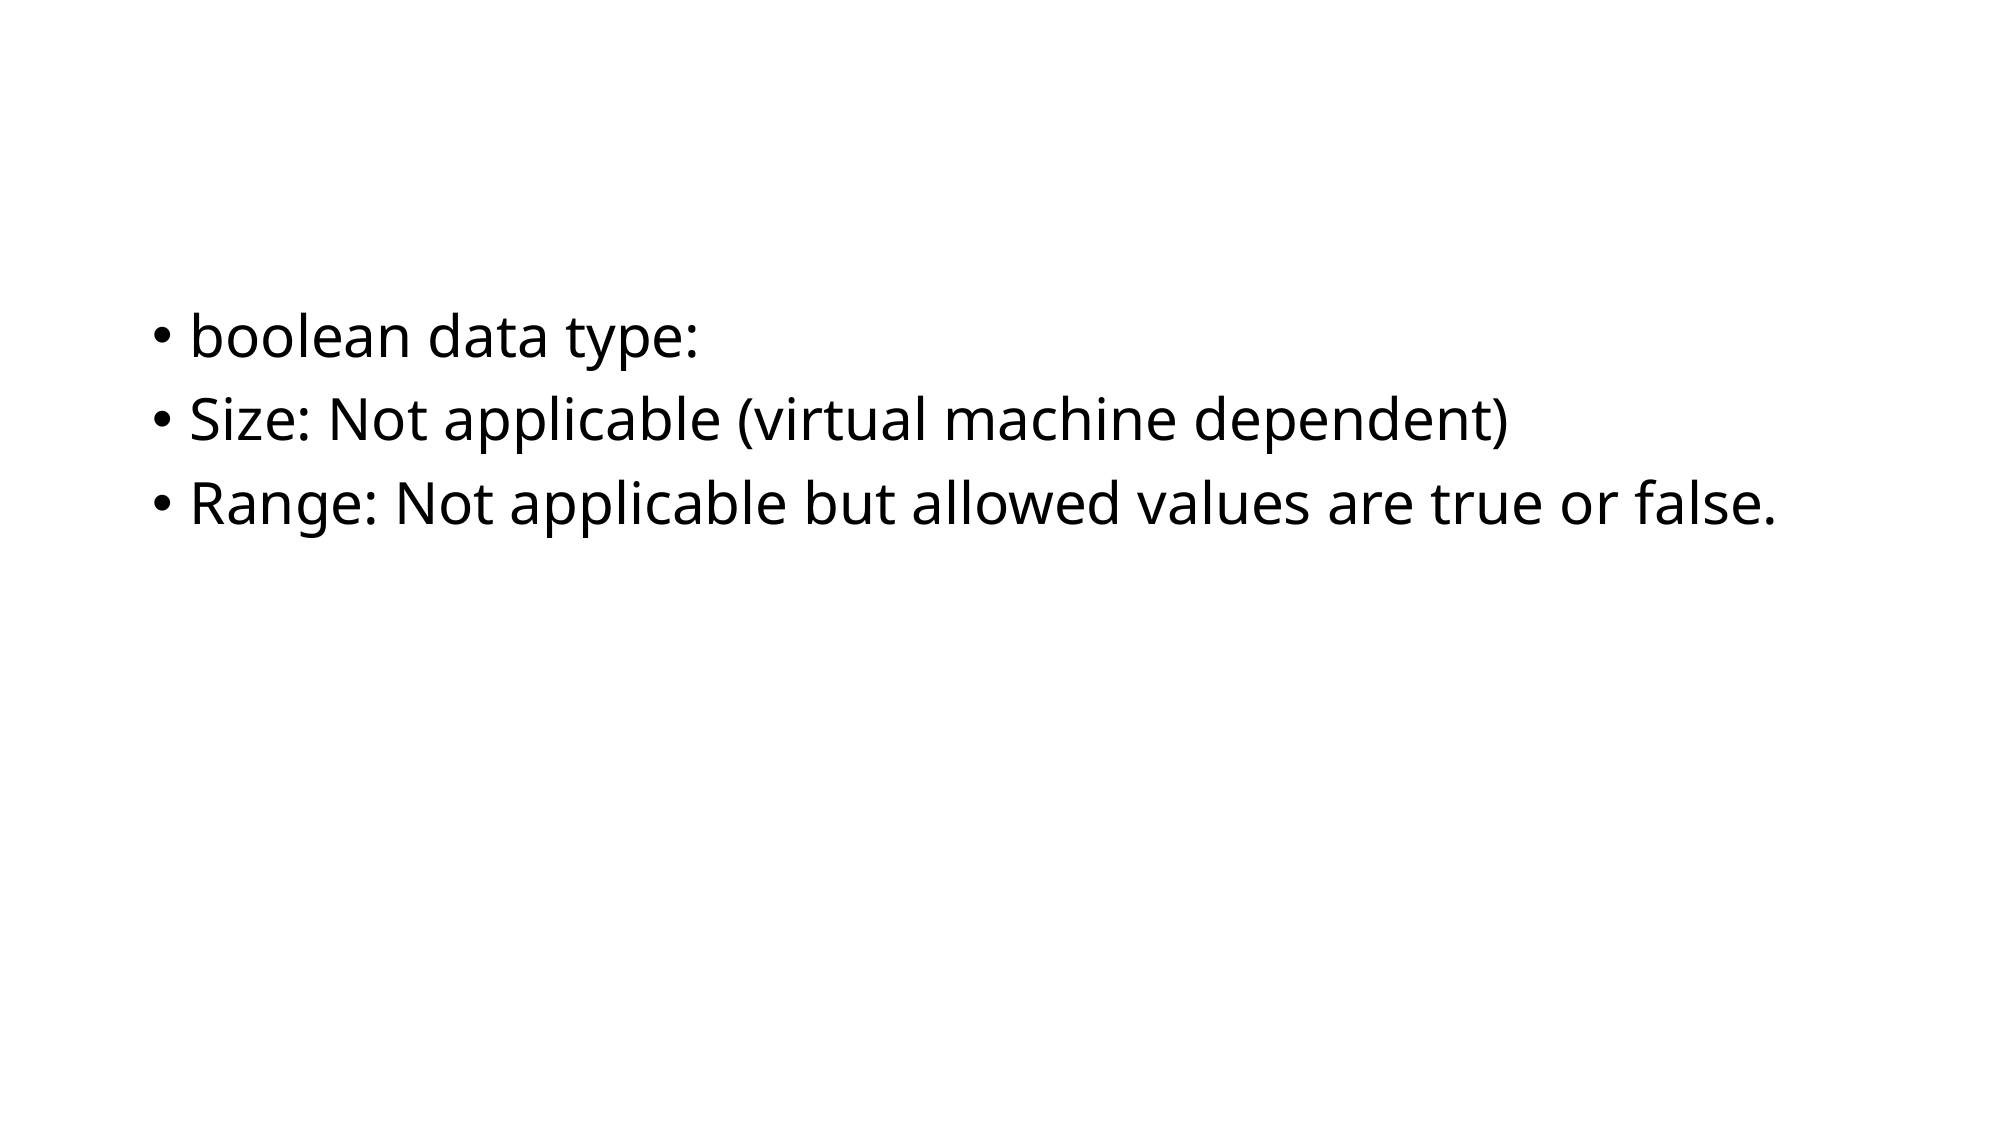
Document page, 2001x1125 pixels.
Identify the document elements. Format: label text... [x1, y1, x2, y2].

list boolean data type: Size: Not applicable (virtual machine dependent) Range: Not applicable but allowed values are true or false. [137, 299, 1863, 1014]
